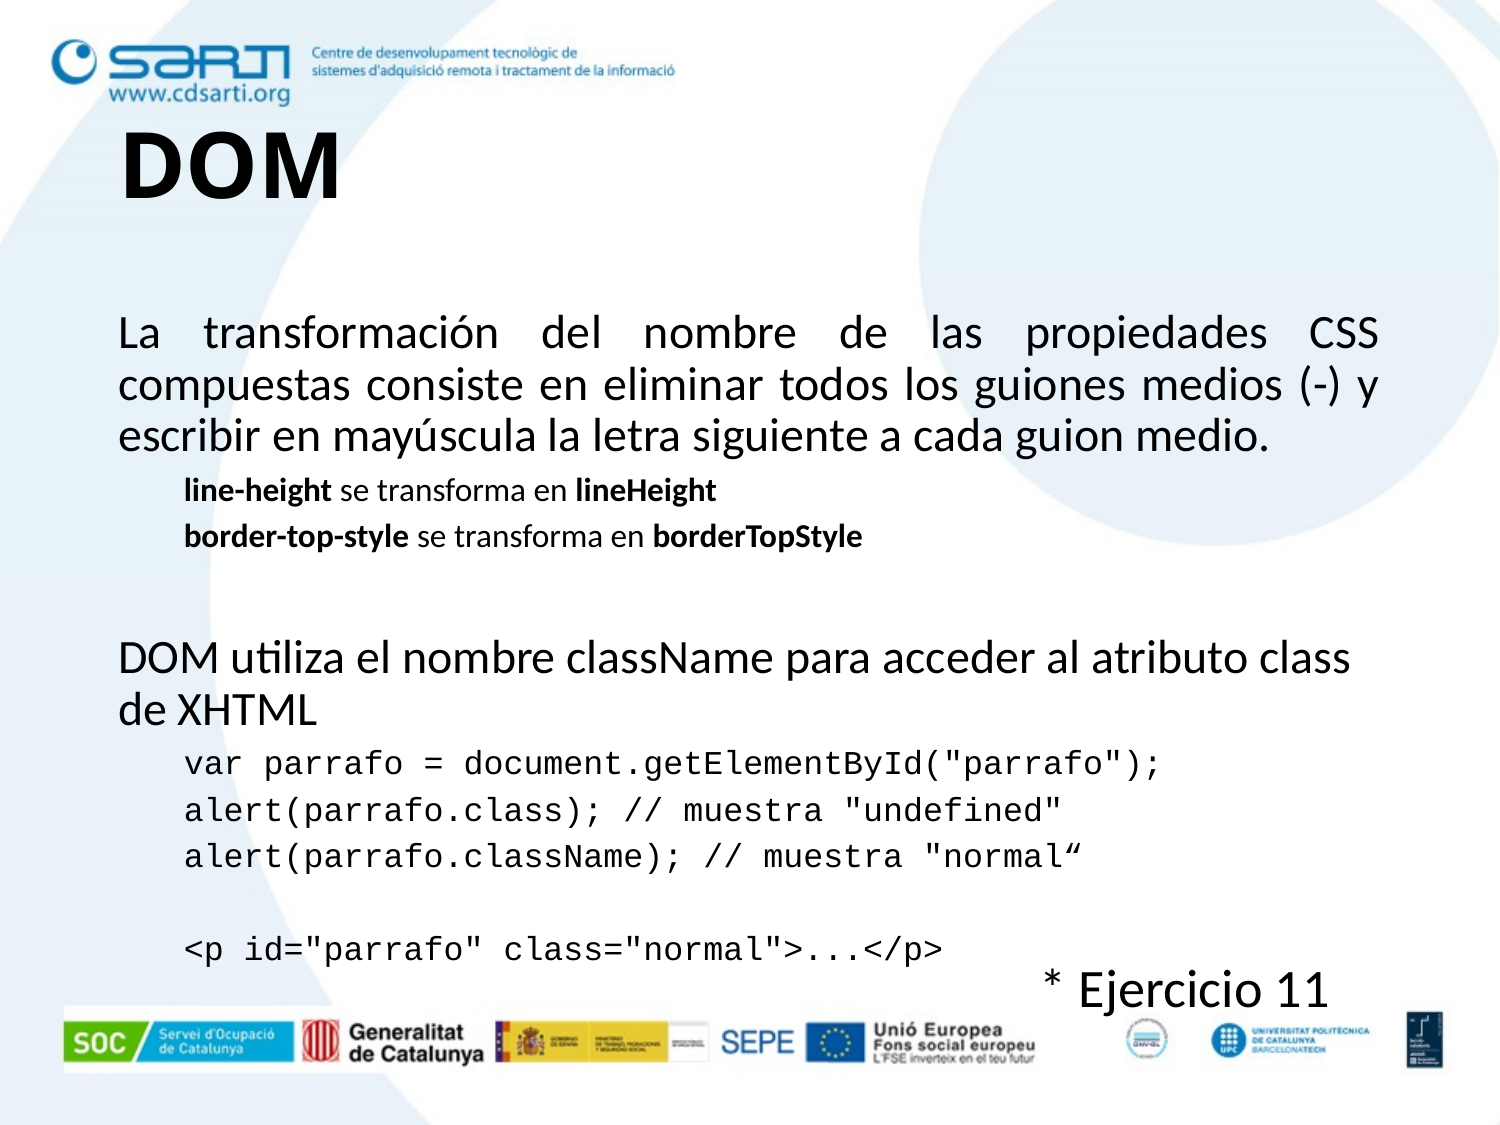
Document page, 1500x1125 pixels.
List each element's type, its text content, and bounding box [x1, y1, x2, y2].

picture [0, 0, 1500, 1125]
text_box * Ejercicio 11 [959, 945, 1346, 1026]
list La transformación del nombre de las propiedades CSS compuestas consiste en eliminar todos los guiones medios (-) y escribir en mayúscula la letra siguiente a cada guion medio. line-height se transforma en lineHeight border-top-style se transforma en borderTopStyle DOM utiliza el nombre className para acceder al atributo class de XHTML var parrafo = document.getElementById("parrafo"); alert(parrafo.class); // muestra "undefined" alert(parrafo.className); // muestra "normal“ <p id="parrafo" class="normal">...</p> [103, 299, 1397, 1014]
title DOM [103, 59, 1397, 278]
